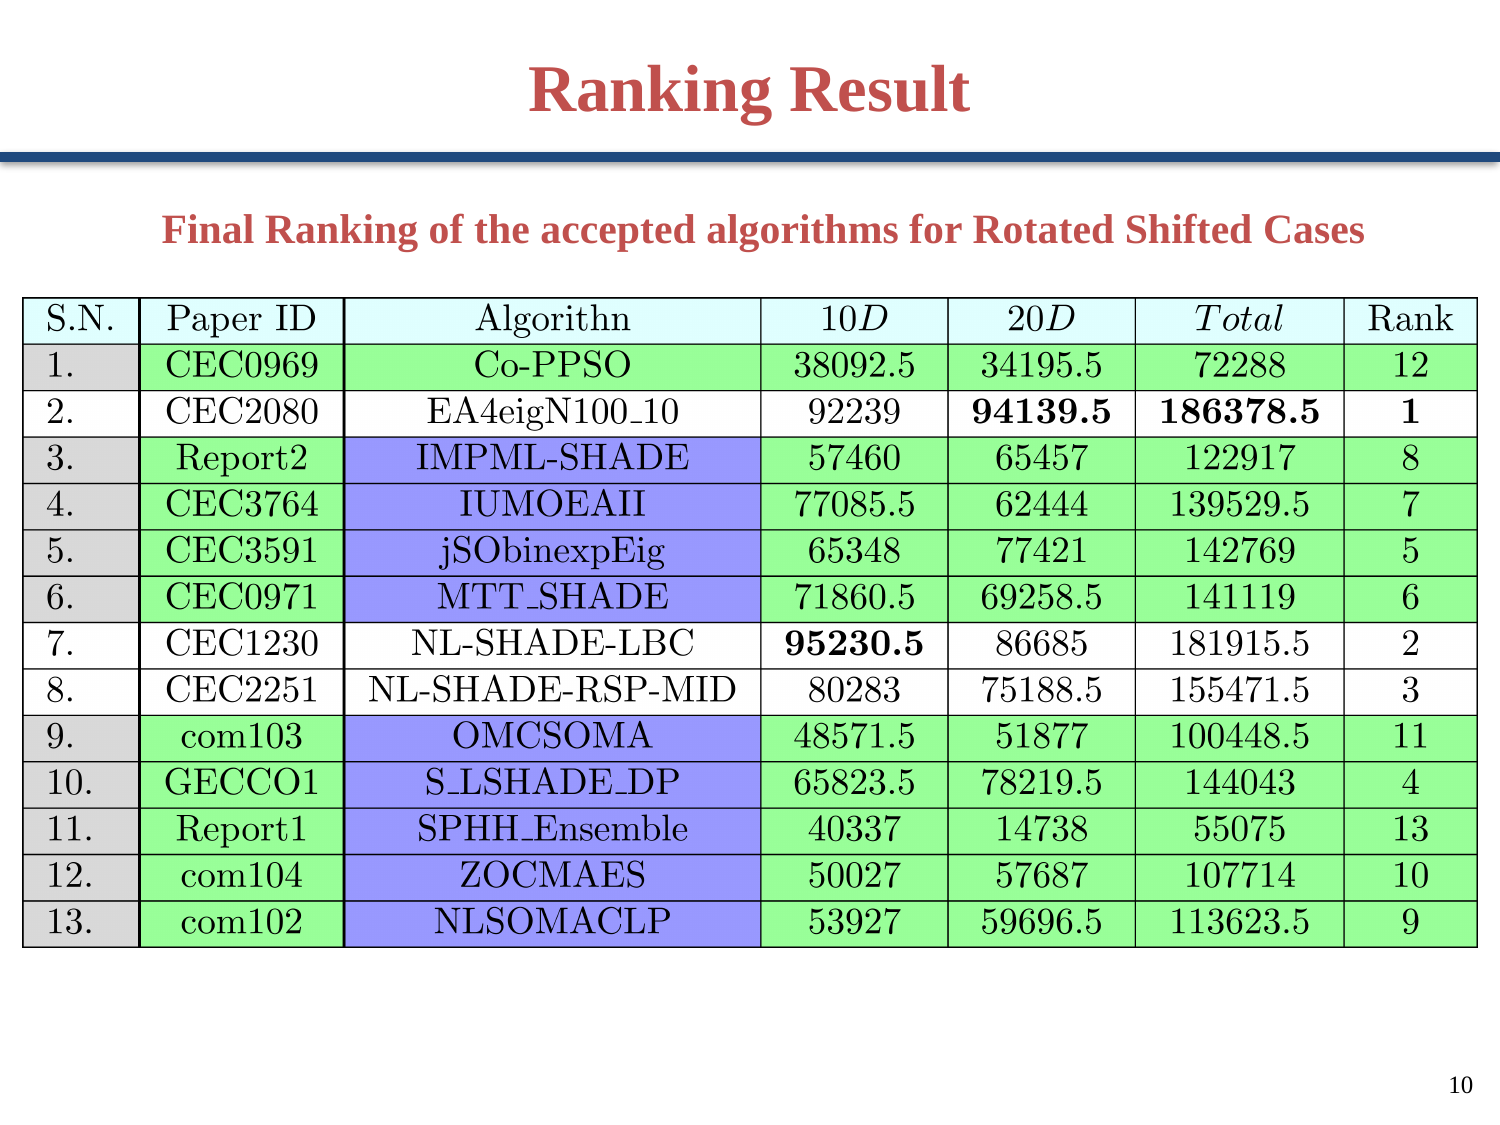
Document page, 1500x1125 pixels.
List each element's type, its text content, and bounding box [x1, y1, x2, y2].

slide_number 10 [1138, 1053, 1489, 1114]
text_box Final Ranking of the accepted algorithms for Rotated Shifted Cases [35, 194, 1483, 260]
picture [22, 297, 1478, 949]
text_box Ranking Result [0, 37, 1500, 133]
